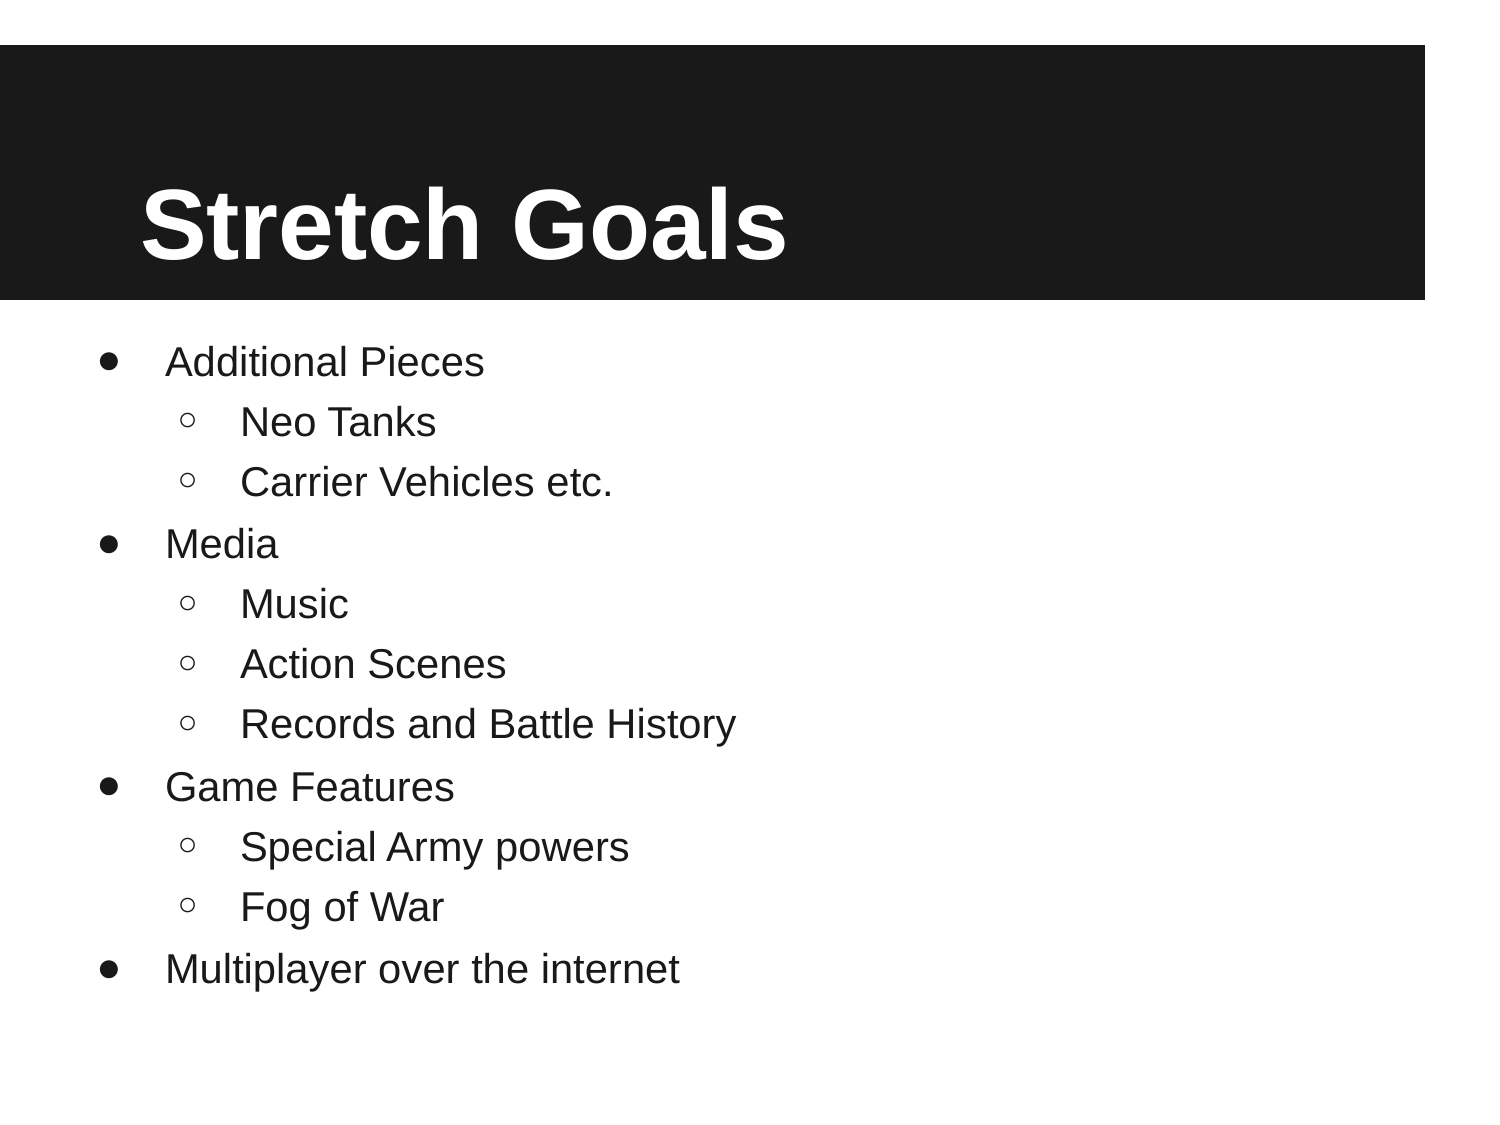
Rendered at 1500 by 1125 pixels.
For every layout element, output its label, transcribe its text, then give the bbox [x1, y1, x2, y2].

list Additional Pieces Neo Tanks Carrier Vehicles etc. Media Music Action Scenes Records and Battle History Game Features Special Army powers Fog of War Multiplayer over the internet [75, 319, 1425, 1078]
title Stretch Goals [75, 45, 1425, 295]
